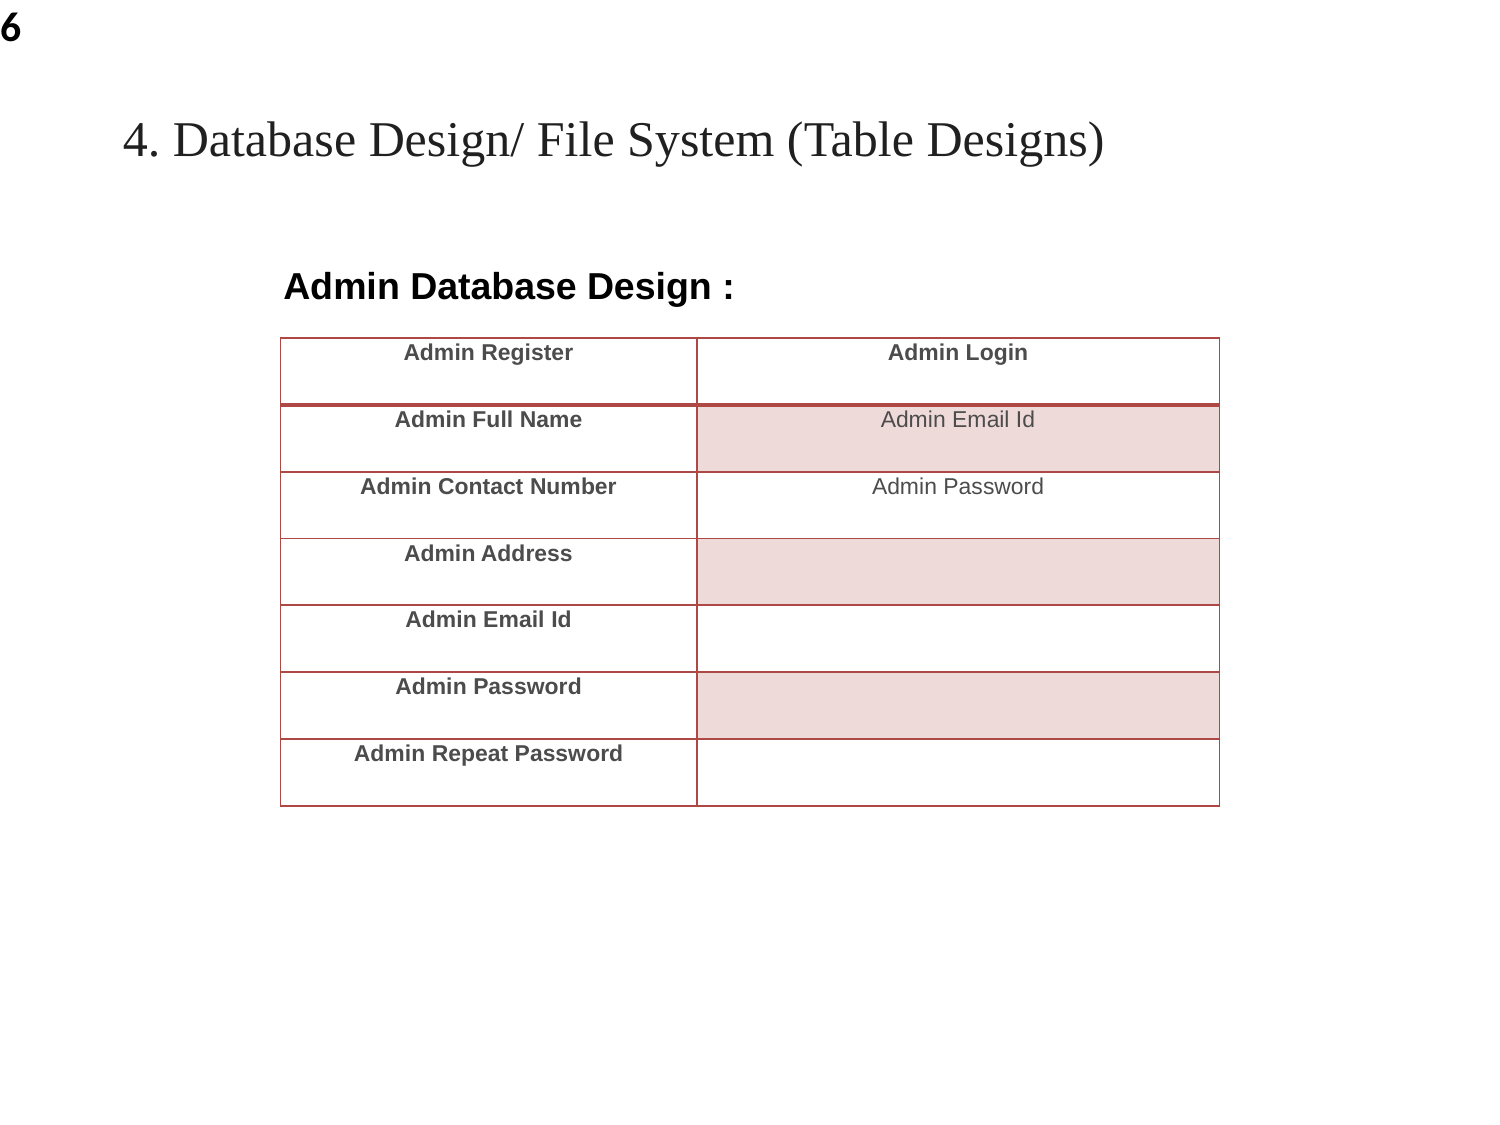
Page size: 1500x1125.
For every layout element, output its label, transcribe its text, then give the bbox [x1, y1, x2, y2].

table_header Admin Login [698, 339, 1219, 403]
table_cell Admin Address [281, 539, 696, 604]
text_box Admin Database Design : [268, 254, 793, 350]
table_cell [698, 673, 1219, 738]
table_cell [698, 539, 1219, 604]
table_cell Admin Repeat Password [281, 740, 696, 805]
table_header Admin Register [281, 339, 696, 403]
table_cell Admin Password [281, 673, 696, 738]
table_cell [698, 740, 1219, 805]
table_cell Admin Full Name [281, 407, 696, 471]
text_box 4. Database Design/ File System (Table Designs) [108, 99, 1150, 212]
table_cell Admin Contact Number [281, 473, 696, 538]
table_cell Admin Email Id [281, 606, 696, 671]
table_cell Admin Email Id [698, 407, 1219, 471]
table_cell [698, 606, 1219, 671]
table_cell Admin Password [698, 473, 1219, 538]
